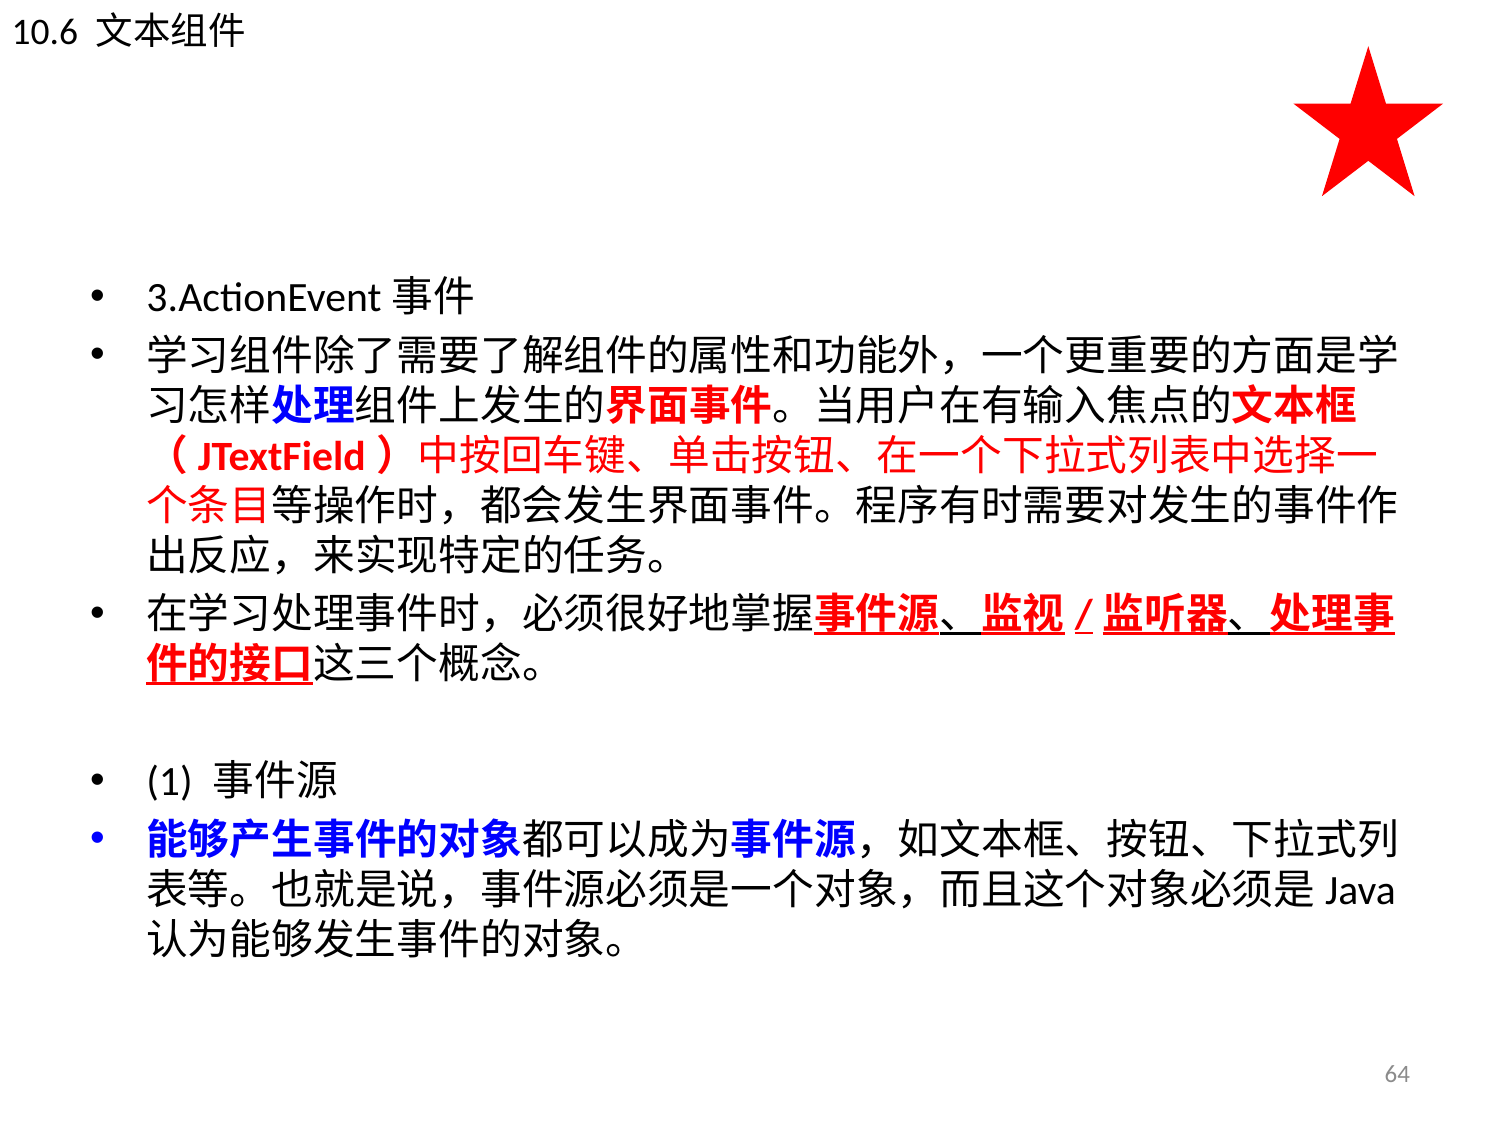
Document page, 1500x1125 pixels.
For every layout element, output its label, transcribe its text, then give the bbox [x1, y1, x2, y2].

text_box [1292, 45, 1444, 197]
list 3.ActionEvent事件 学习组件除了需要了解组件的属性和功能外，一个更重要的方面是学习怎样处理组件上发生的界面事件。当用户在有输入焦点的文本框（JTextField）中按回车键、单击按钮、在一个下拉式列表中选择一个条目等操作时，都会发生界面事件。程序有时需要对发生的事件作出反应，来实现特定的任务。 在学习处理事件时，必须很好地掌握事件源、监视/监听器、处理事件的接口这三个概念。 (1) 事件源 能够产生事件的对象都可以成为事件源，如文本框、按钮、下拉式列表等。也就是说，事件源必须是一个对象，而且这个对象必须是Java认为能够发生事件的对象。 [75, 262, 1425, 1005]
slide_number 64 [1074, 1042, 1425, 1103]
text_box 10.6 文本组件 [0, 0, 261, 60]
